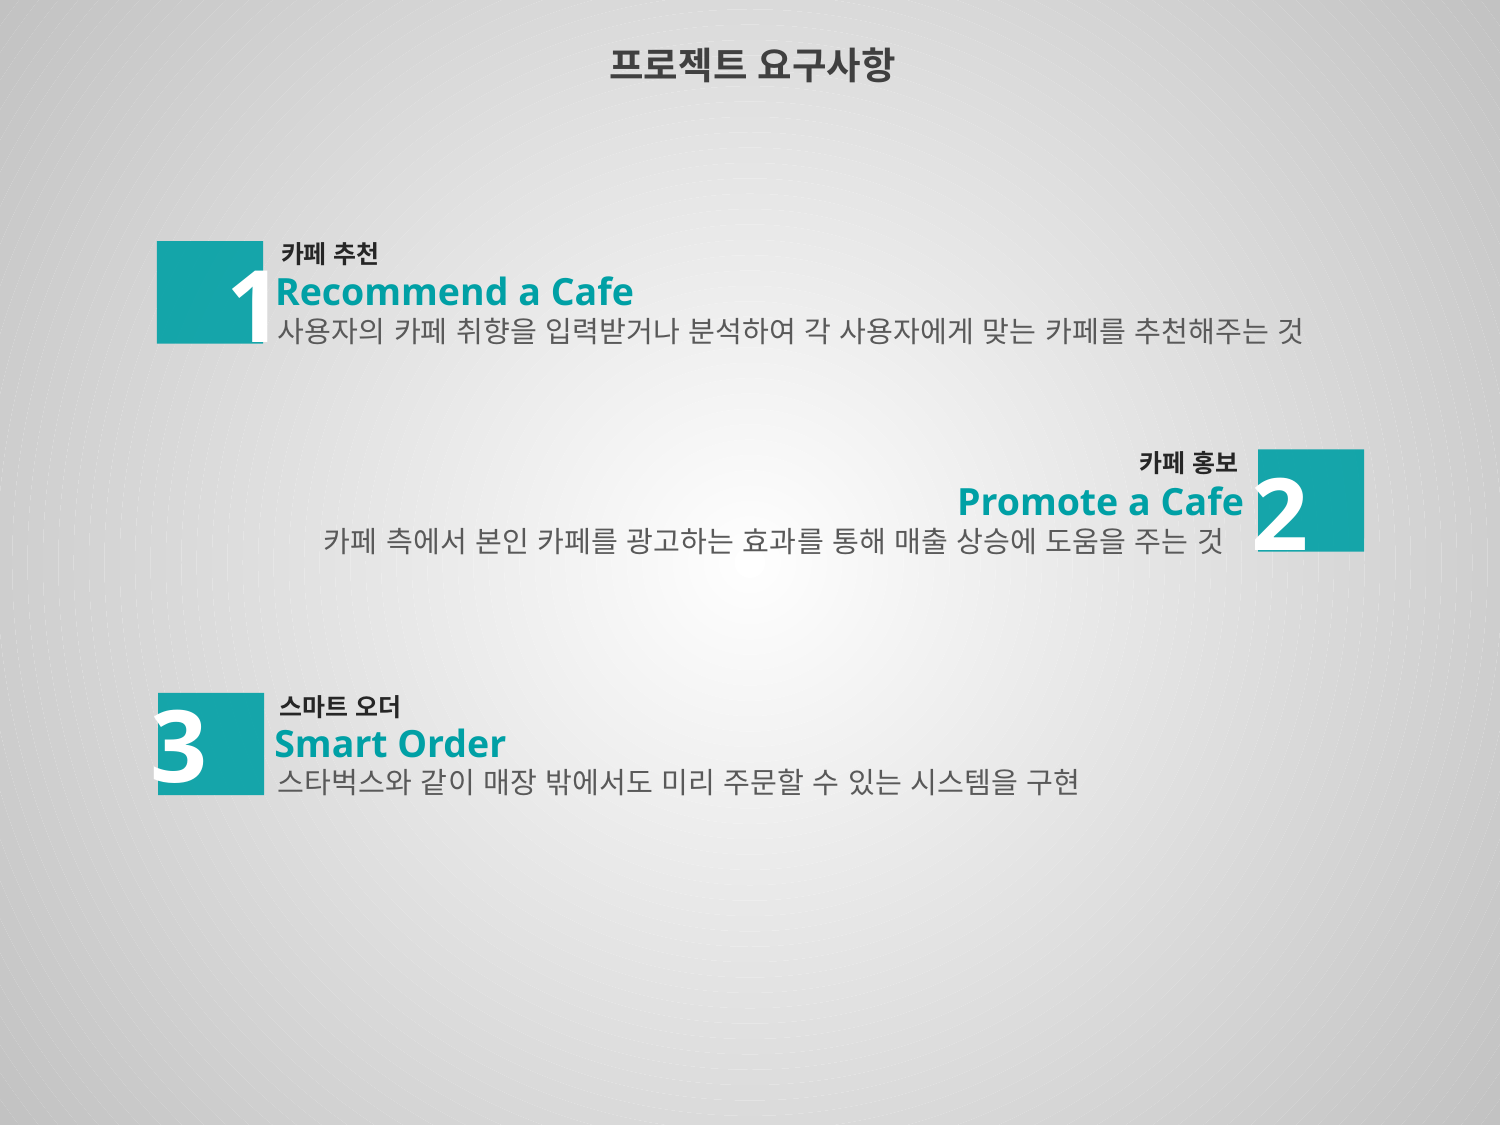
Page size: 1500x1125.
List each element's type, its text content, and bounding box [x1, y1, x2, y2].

text_box 프로젝트 요구사항 [594, 34, 912, 95]
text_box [156, 230, 1353, 372]
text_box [291, 440, 1365, 580]
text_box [133, 674, 1157, 812]
